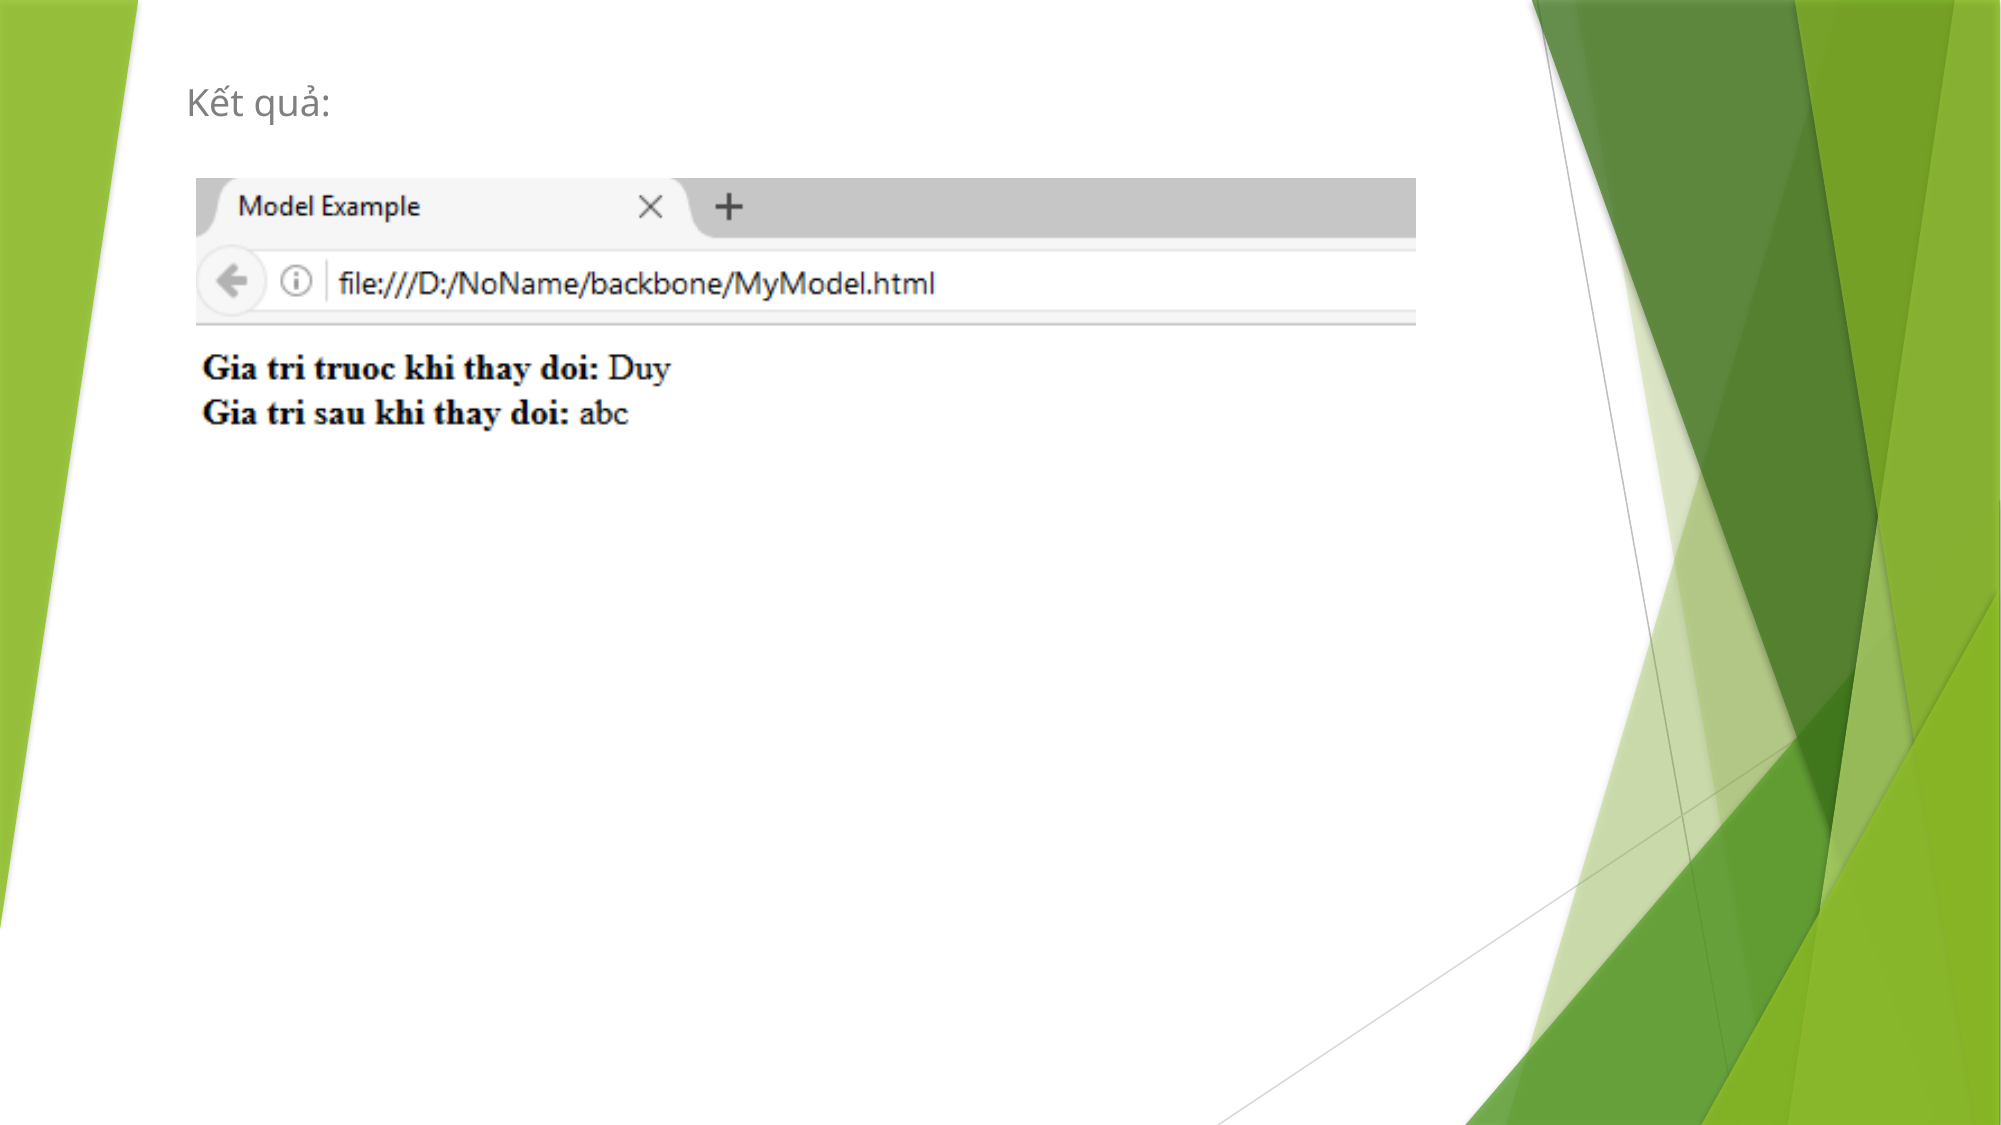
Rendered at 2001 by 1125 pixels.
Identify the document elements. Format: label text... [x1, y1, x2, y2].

picture [196, 177, 1416, 990]
subtitle Kết quả: [171, 71, 1522, 974]
